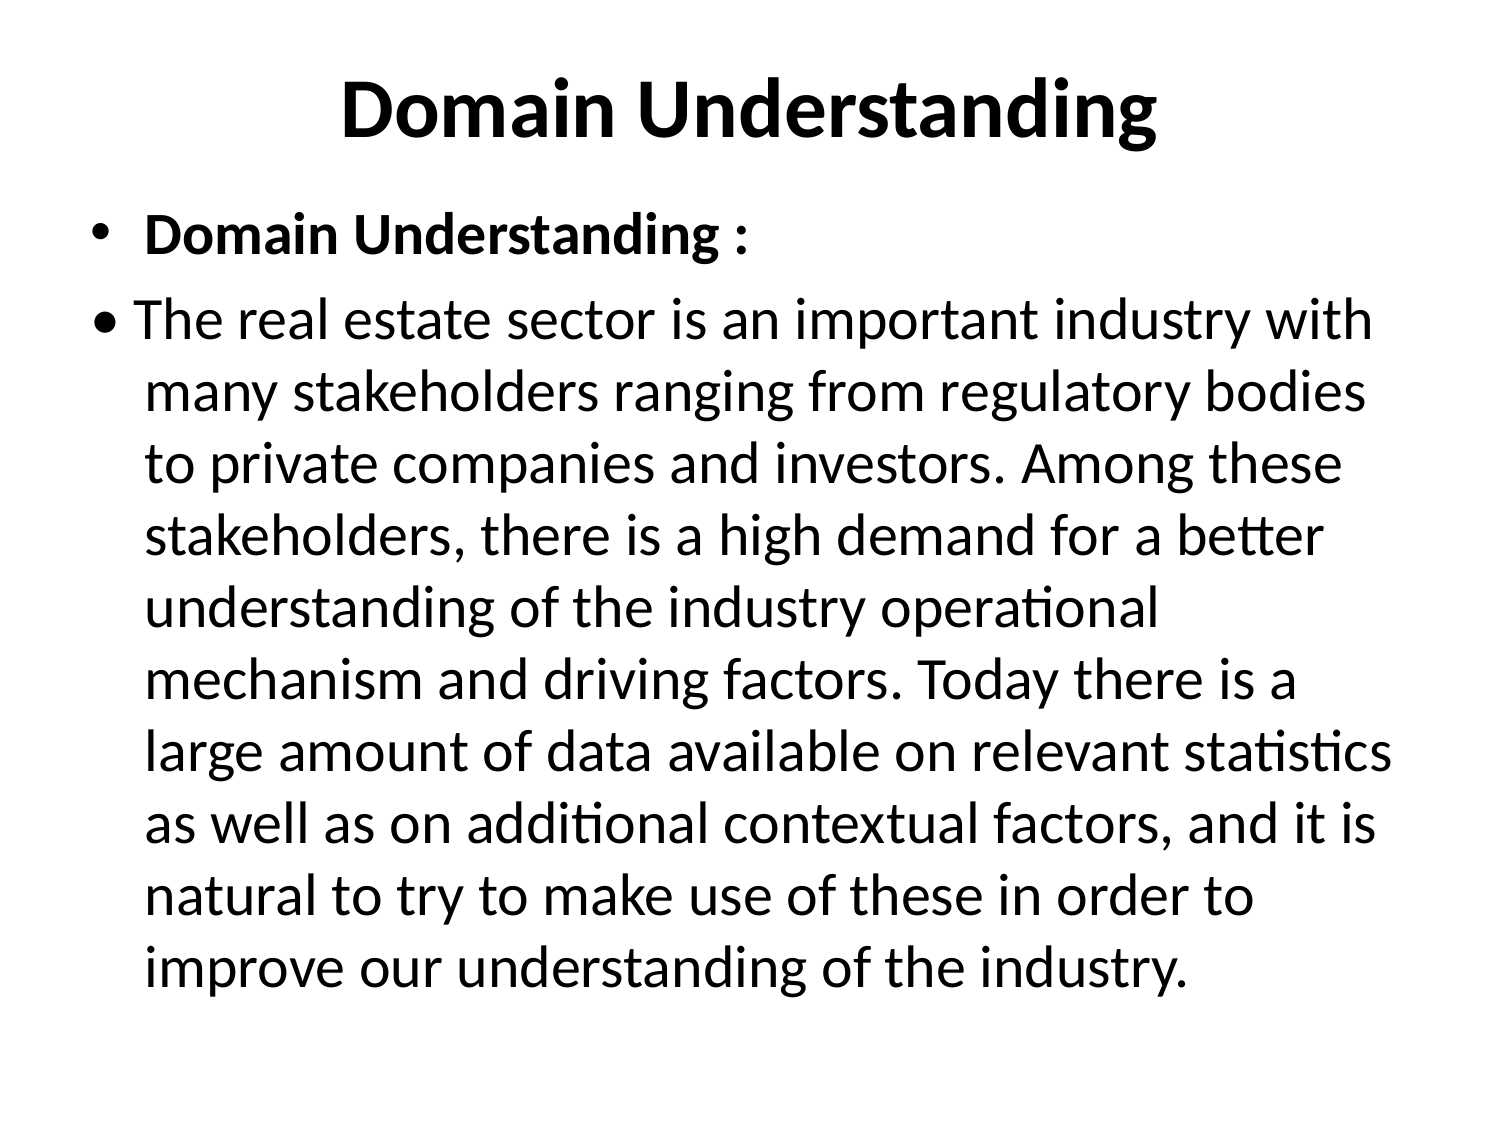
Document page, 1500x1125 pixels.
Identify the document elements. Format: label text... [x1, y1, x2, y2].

title Domain Understanding [75, 45, 1425, 163]
list Domain Understanding : • The real estate sector is an important industry with many stakeholders ranging from regulatory bodies to private companies and investors. Among these stakeholders, there is a high demand for a better understanding of the industry operational mechanism and driving factors. Today there is a large amount of data available on relevant statistics as well as on additional contextual factors, and it is natural to try to make use of these in order to improve our understanding of the industry. [75, 187, 1425, 1063]
